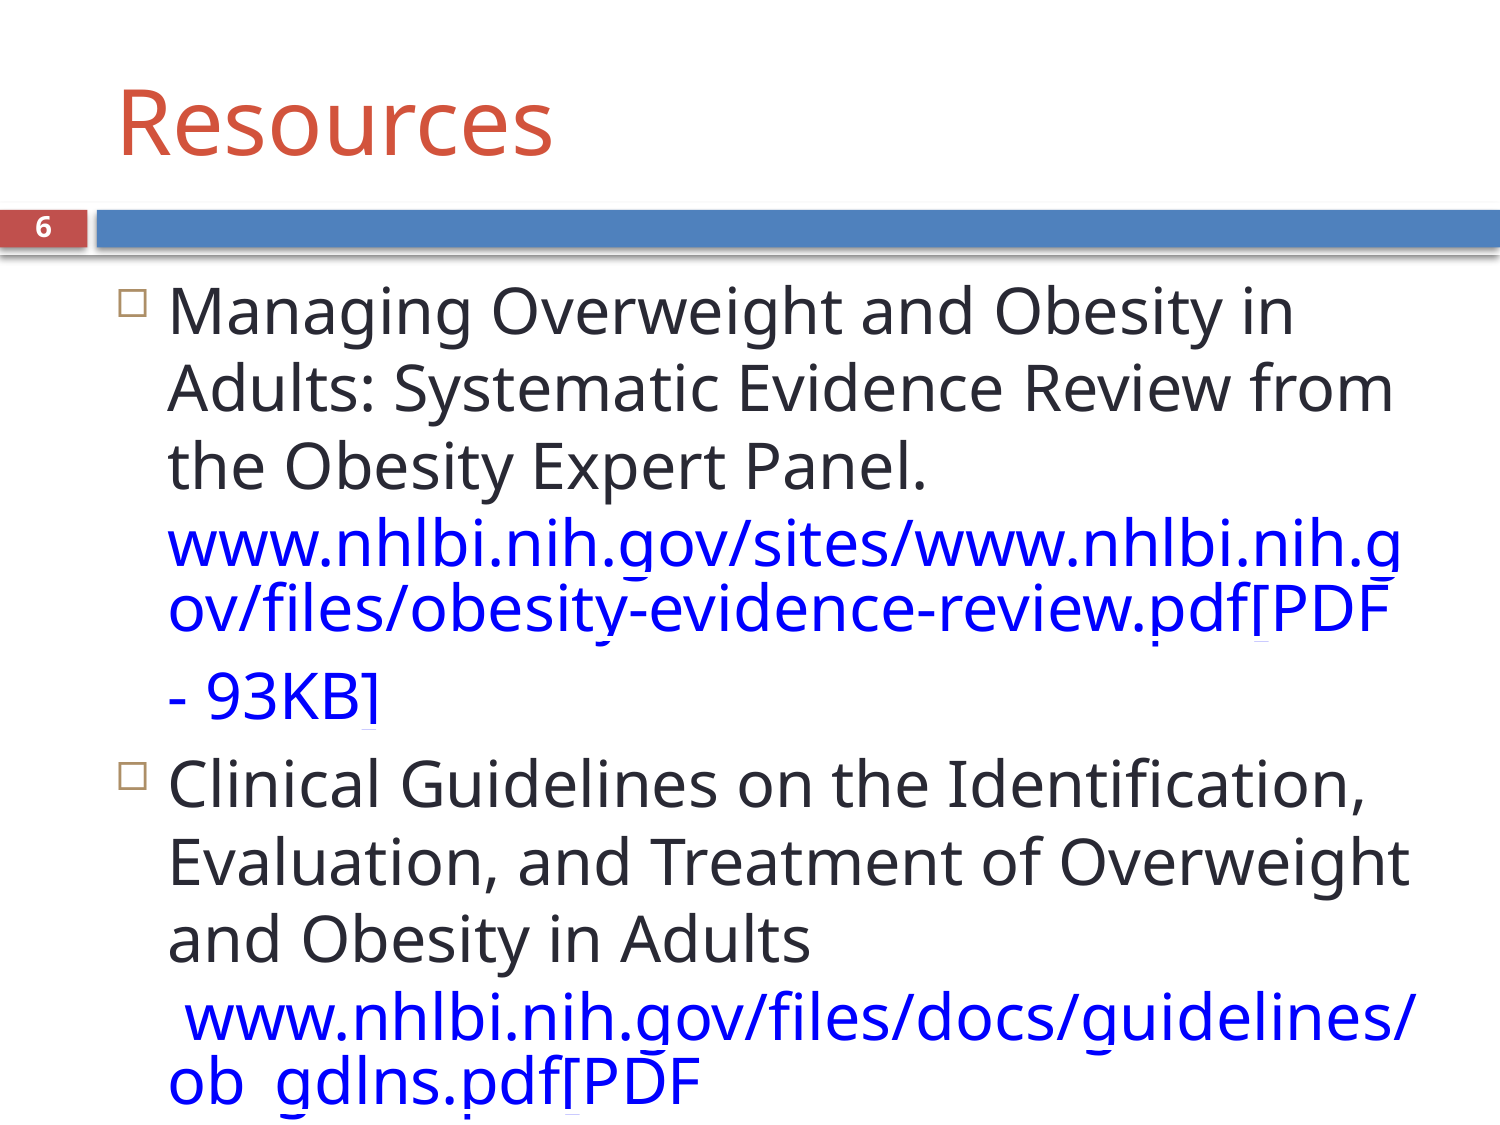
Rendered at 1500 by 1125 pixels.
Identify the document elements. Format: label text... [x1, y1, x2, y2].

text_box Resources [100, 37, 1438, 200]
text_box <number> [0, 208, 88, 249]
text_box Managing Overweight and Obesity in Adults: Systematic Evidence Review from the Obesity Expert Panel. www.nhlbi.nih.gov/sites/www.nhlbi.nih.gov/files/obesity-evidence-review.pdf[PDF - 93KB] Clinical Guidelines on the Identification, Evaluation, and Treatment of Overweight and Obesity in Adults www.nhlbi.nih.gov/files/docs/guidelines/ob_gdlns.pdf[PDF - 2MB] U.S. Department of Health and Human Services, Office of Disease Prevention and Health Promotion, 2008 Physical Activity Guidelines for Americans My Plate www.choosemyplate.gov Center for Disease Control Harvard School of Public Health [100, 262, 1438, 1050]
